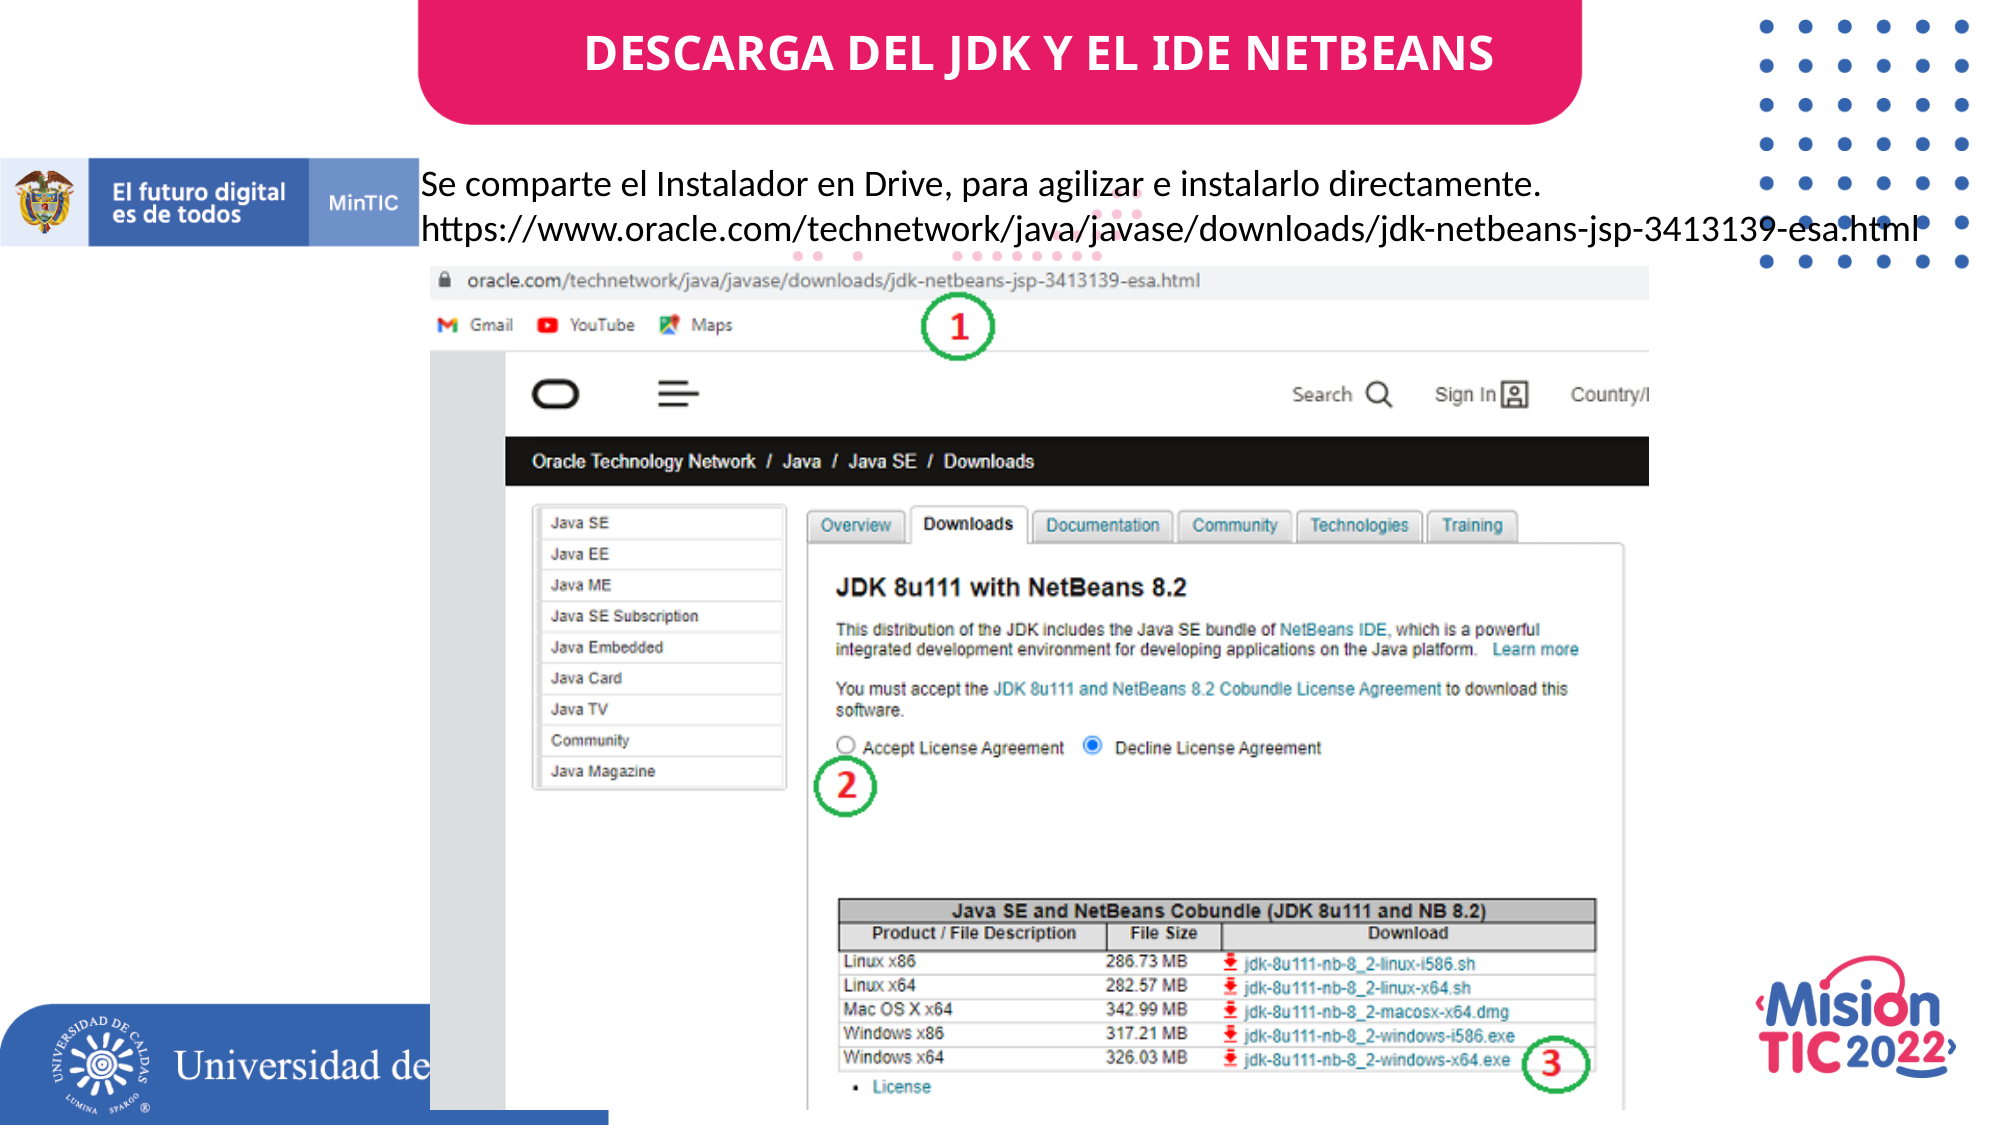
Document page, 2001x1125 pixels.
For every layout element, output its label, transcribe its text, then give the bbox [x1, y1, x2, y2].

text_box Se comparte el Instalador en Drive, para agilizar e instalarlo directamente. https://www.oracle.com/technetwork/java/javase/downloads/jdk-netbeans-jsp-3413139-esa.html [406, 151, 2000, 257]
text_box DESCARGA DEL JDK Y EL IDE NETBEANS [566, 0, 1513, 111]
picture [0, 0, 2000, 1125]
